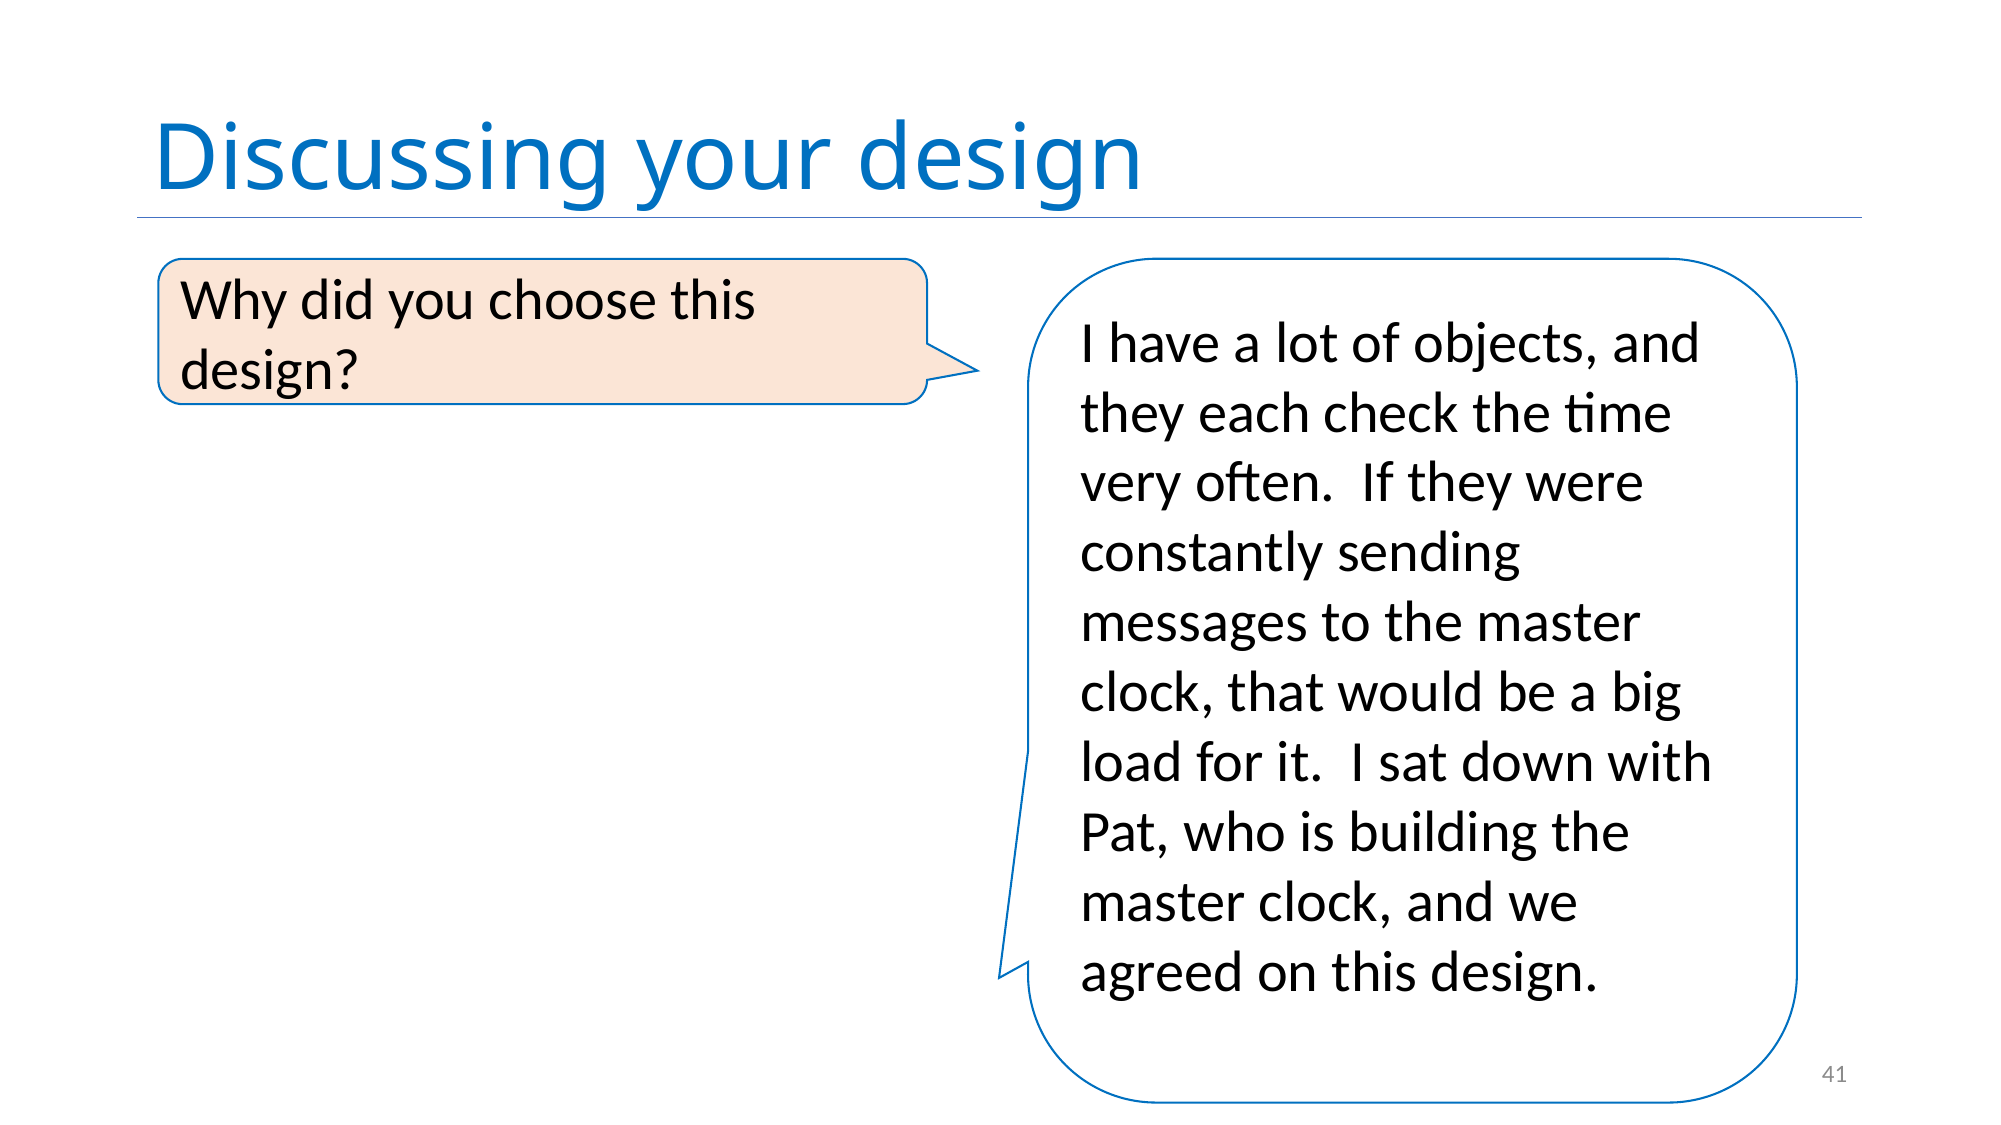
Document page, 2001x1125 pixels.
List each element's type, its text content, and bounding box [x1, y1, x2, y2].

title Discussing your design [137, 0, 1863, 218]
slide_number 41 [1689, 1042, 1863, 1103]
text_box I have a lot of objects, and they each check the time very often. If they were constantly sending messages to the master clock, that would be a big load for it. I sat down with Pat, who is building the master clock, and we agreed on this design. [997, 257, 1798, 1104]
text_box Why did you choose this design? [157, 257, 981, 406]
